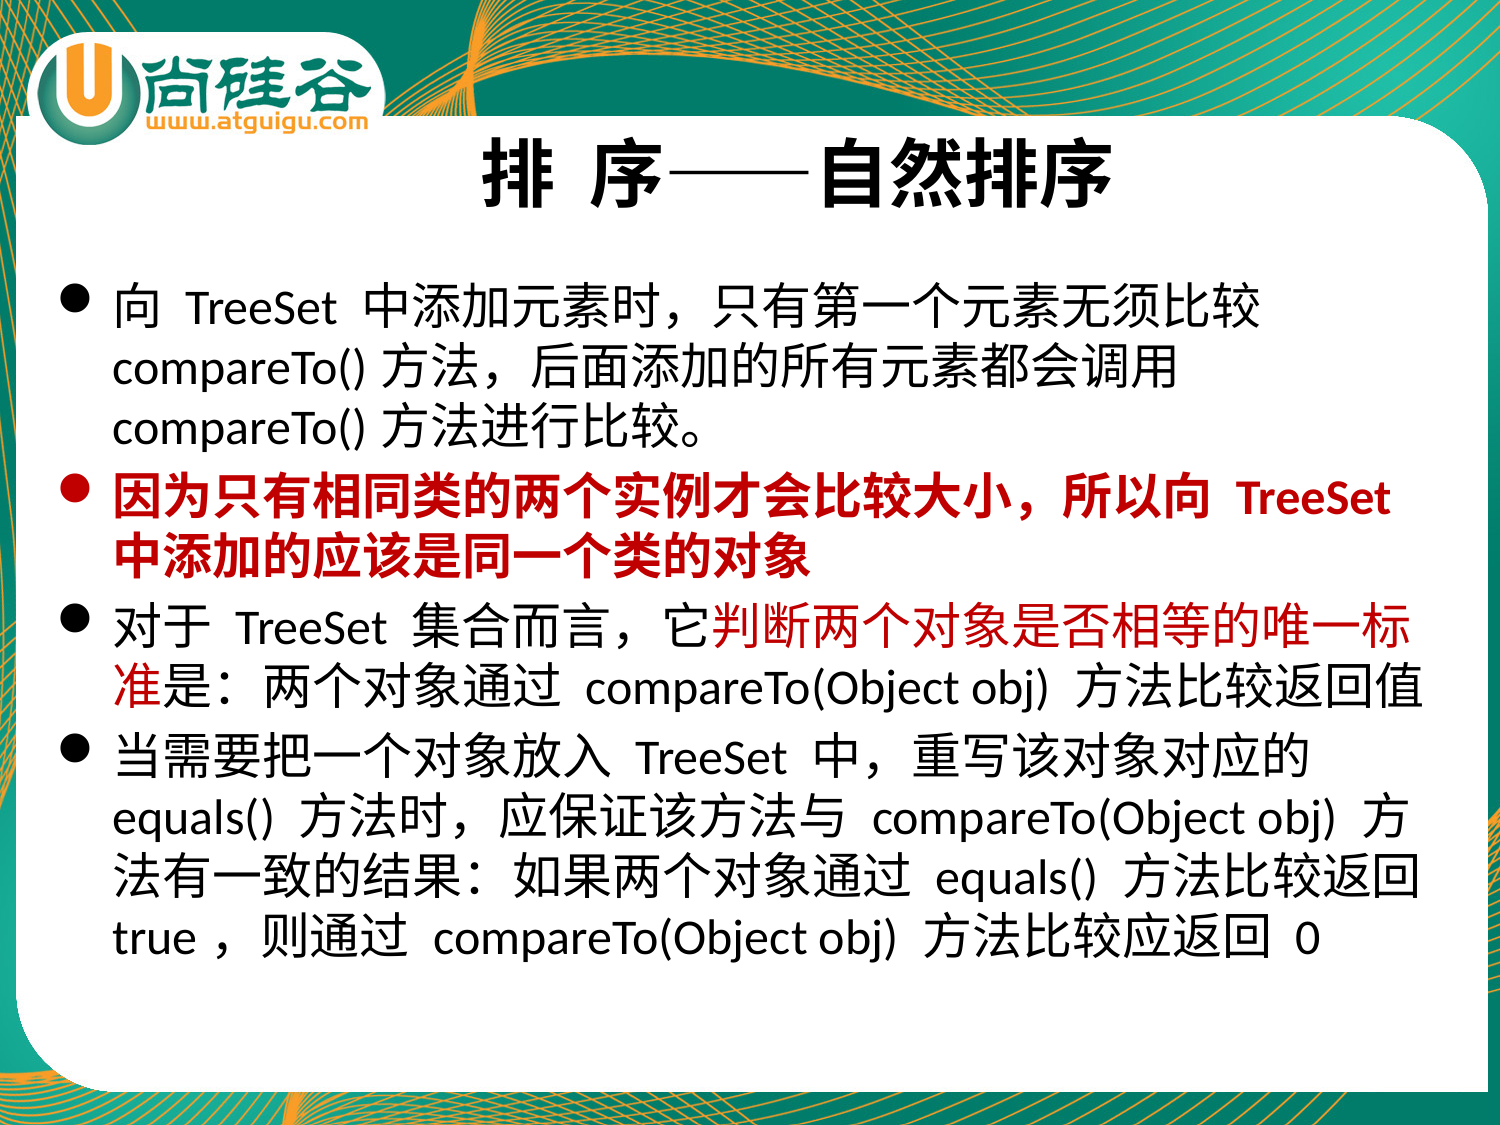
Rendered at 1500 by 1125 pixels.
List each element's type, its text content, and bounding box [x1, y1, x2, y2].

picture [0, 0, 1500, 1125]
title 排 序——自然排序 [407, 101, 1187, 242]
list 向 TreeSet 中添加元素时，只有第一个元素无须比较compareTo()方法，后面添加的所有元素都会调用compareTo()方法进行比较。 因为只有相同类的两个实例才会比较大小，所以向 TreeSet 中添加的应该是同一个类的对象 对于 TreeSet 集合而言，它判断两个对象是否相等的唯一标准是：两个对象通过 compareTo(Object obj) 方法比较返回值 当需要把一个对象放入 TreeSet 中，重写该对象对应的 equals() 方法时，应保证该方法与 compareTo(Object obj) 方法有一致的结果：如果两个对象通过 equals() 方法比较返回 true，则通过 compareTo(Object obj) 方法比较应返回 0 [41, 267, 1459, 1012]
